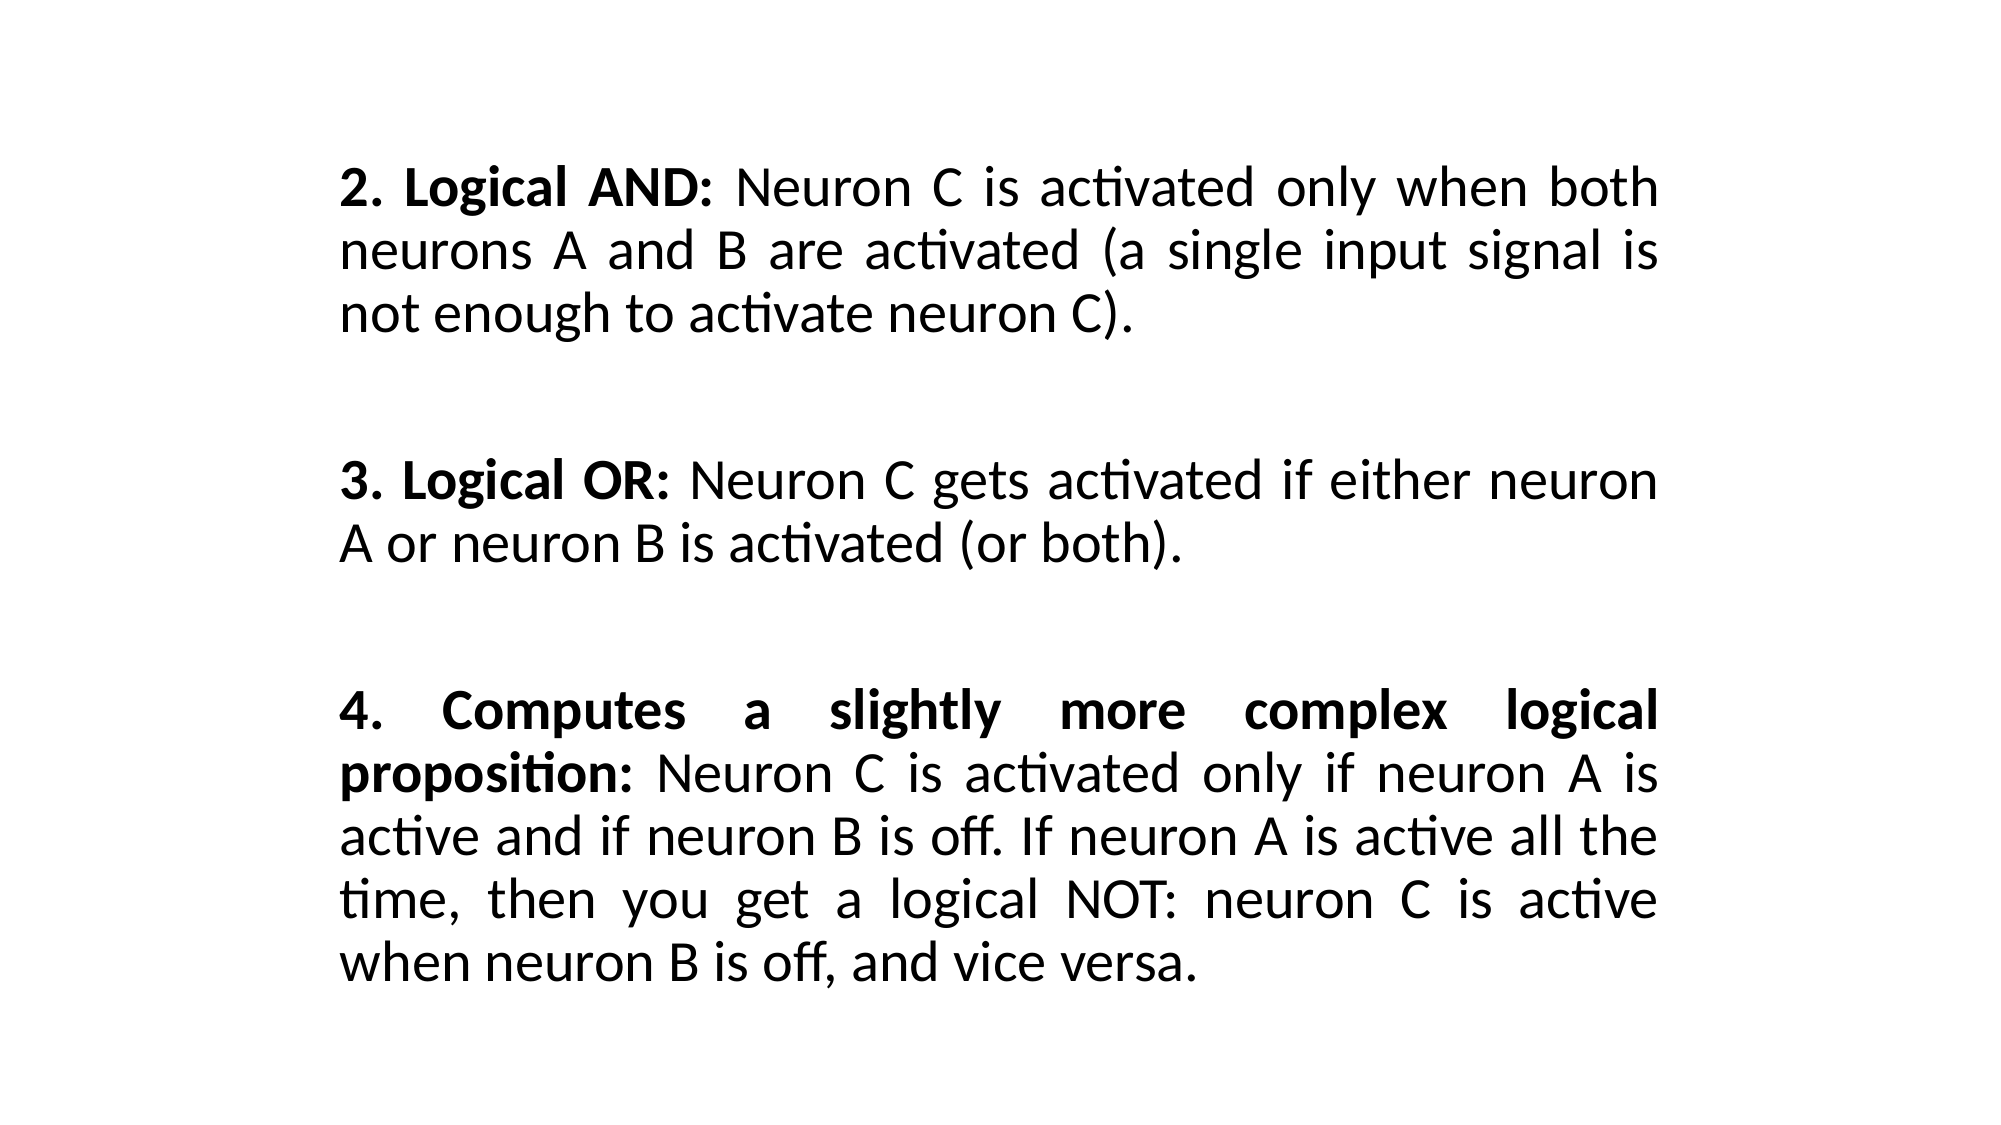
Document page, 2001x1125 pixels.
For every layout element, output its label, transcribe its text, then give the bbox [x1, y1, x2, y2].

list 2. Logical AND: Neuron C is activated only when both neurons A and B are activated (a single input signal is not enough to activate neuron C). 3. Logical OR: Neuron C gets activated if either neuron A or neuron B is activated (or both). 4. Computes a slightly more complex logical proposition: Neuron C is activated only if neuron A is active and if neuron B is off. If neuron A is active all the time, then you get a logical NOT: neuron C is active when neuron B is off, and vice versa. [324, 149, 1675, 1038]
